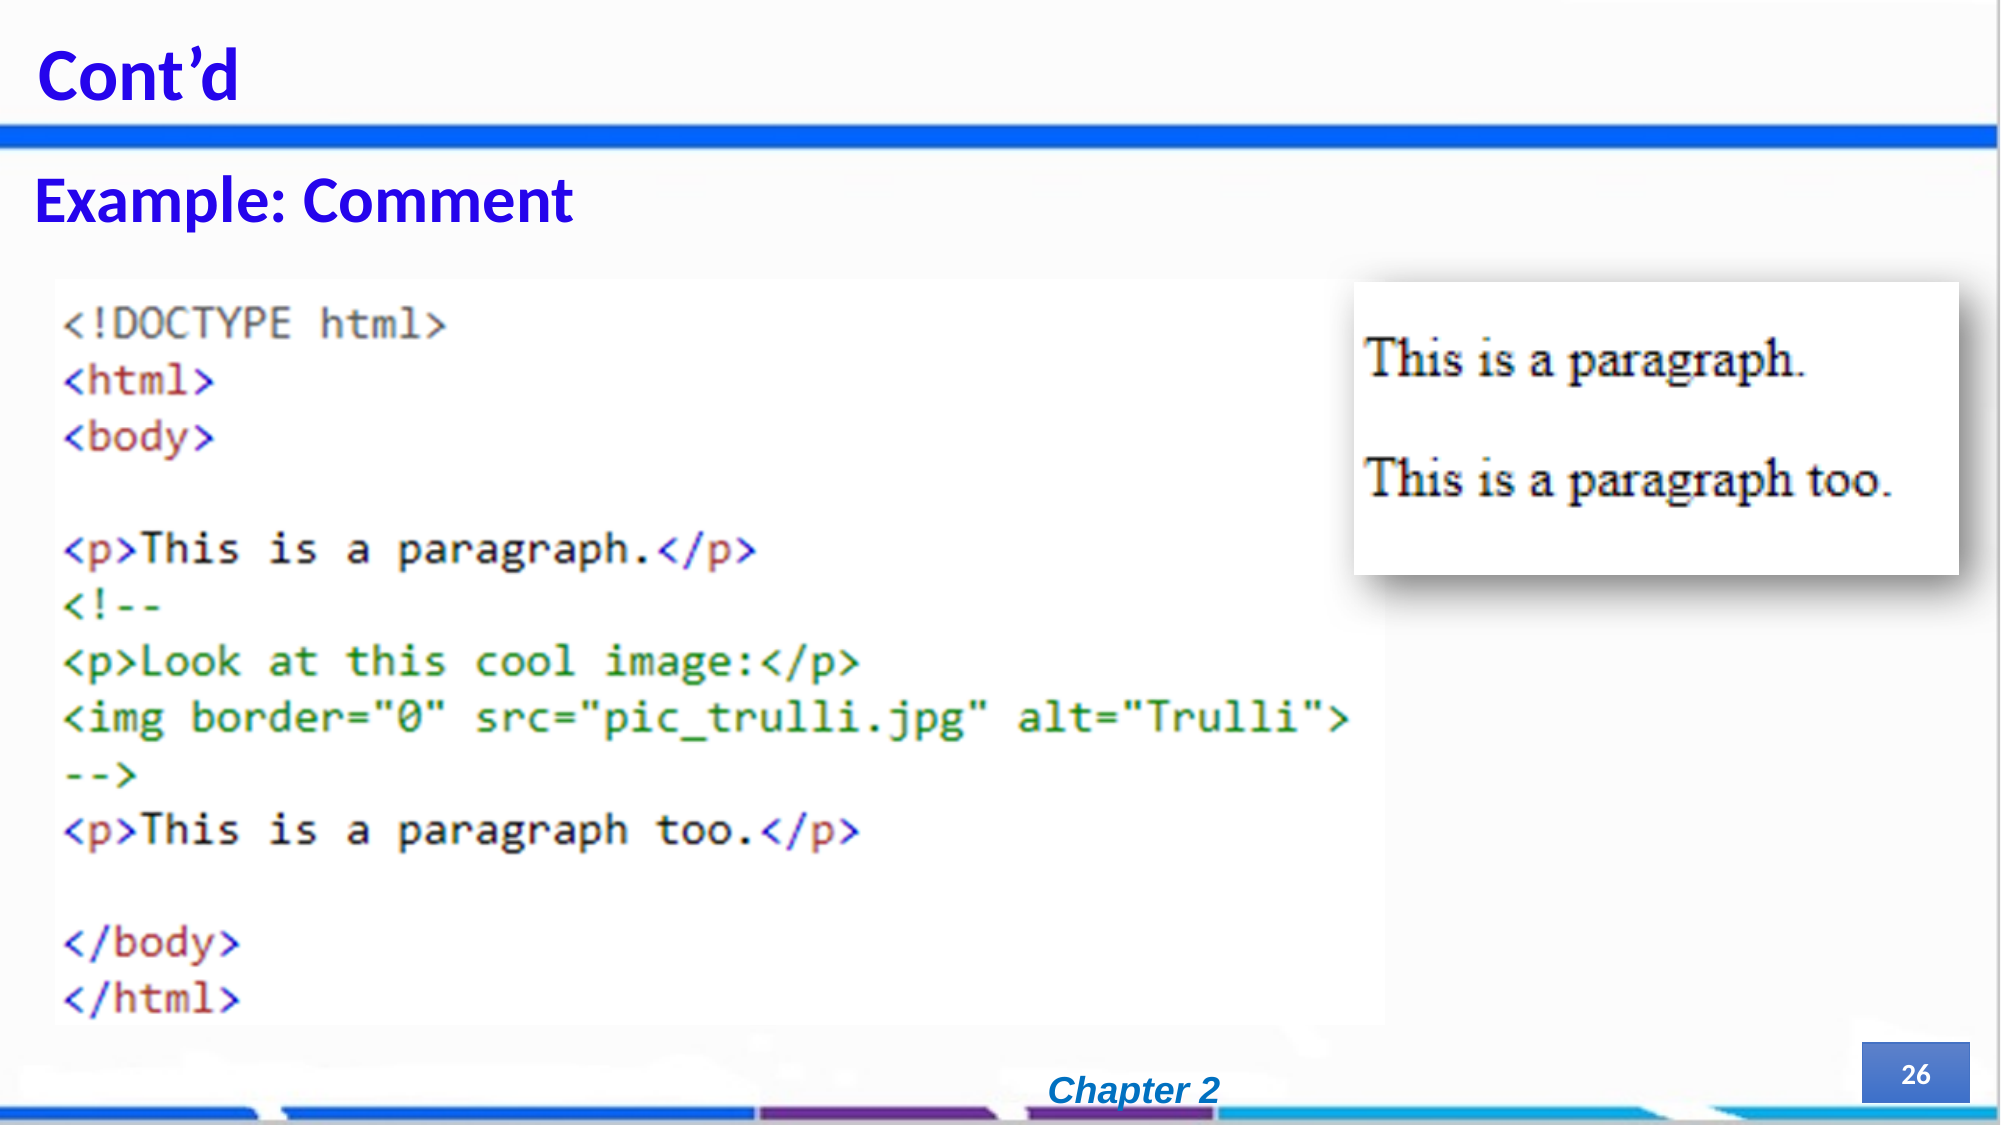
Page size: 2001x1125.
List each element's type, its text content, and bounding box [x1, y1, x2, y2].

footer Chapter 2 [884, 1058, 1385, 1119]
slide_number 26 [1862, 1042, 1970, 1103]
picture [0, 0, 2001, 1125]
title Cont’d [23, 25, 1783, 128]
list Example: Comment [19, 148, 1970, 262]
